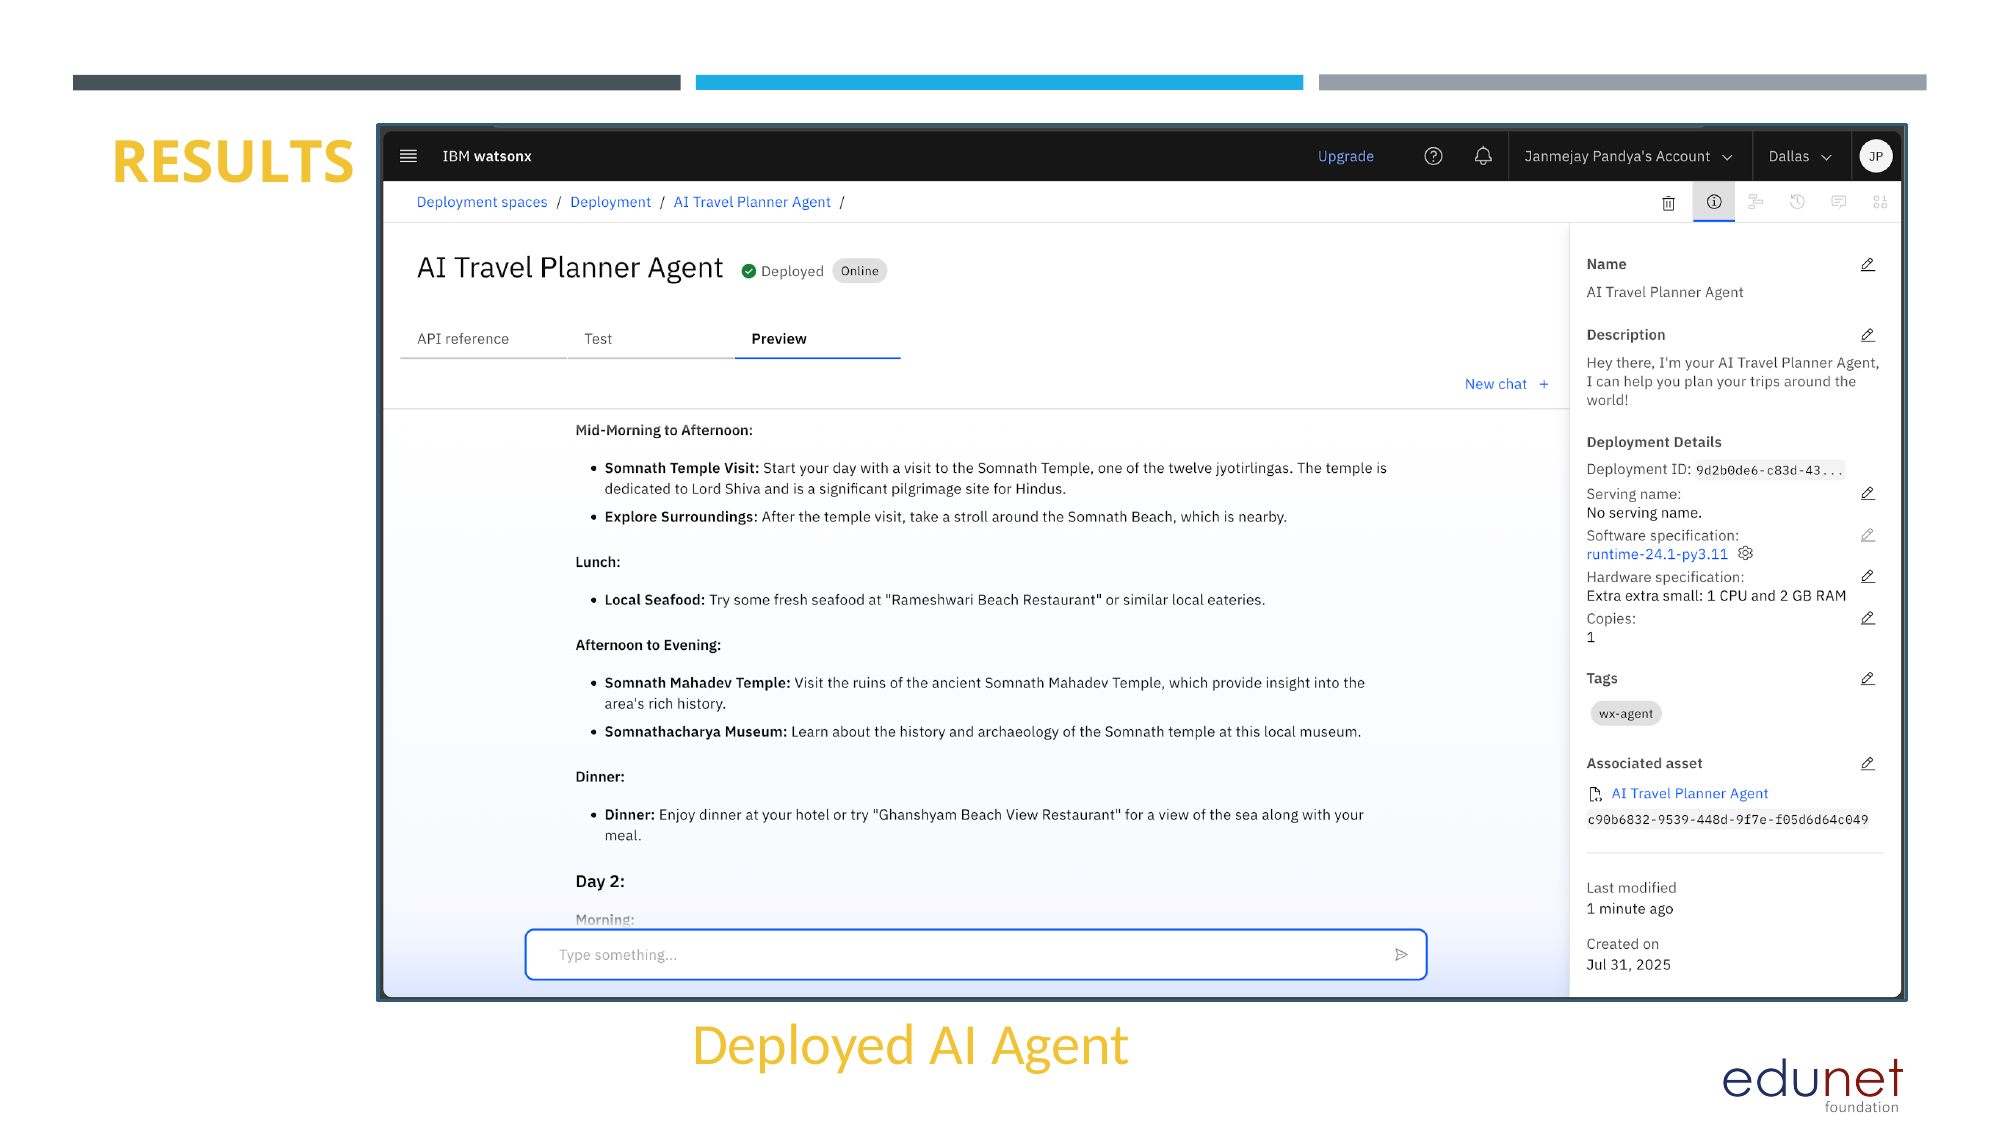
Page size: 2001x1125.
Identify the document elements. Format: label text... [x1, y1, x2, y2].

text_box Deployed AI Agent [677, 1006, 1323, 1084]
title RESULTS [95, 115, 1905, 203]
picture [1719, 1056, 1905, 1116]
picture [379, 125, 1905, 1000]
